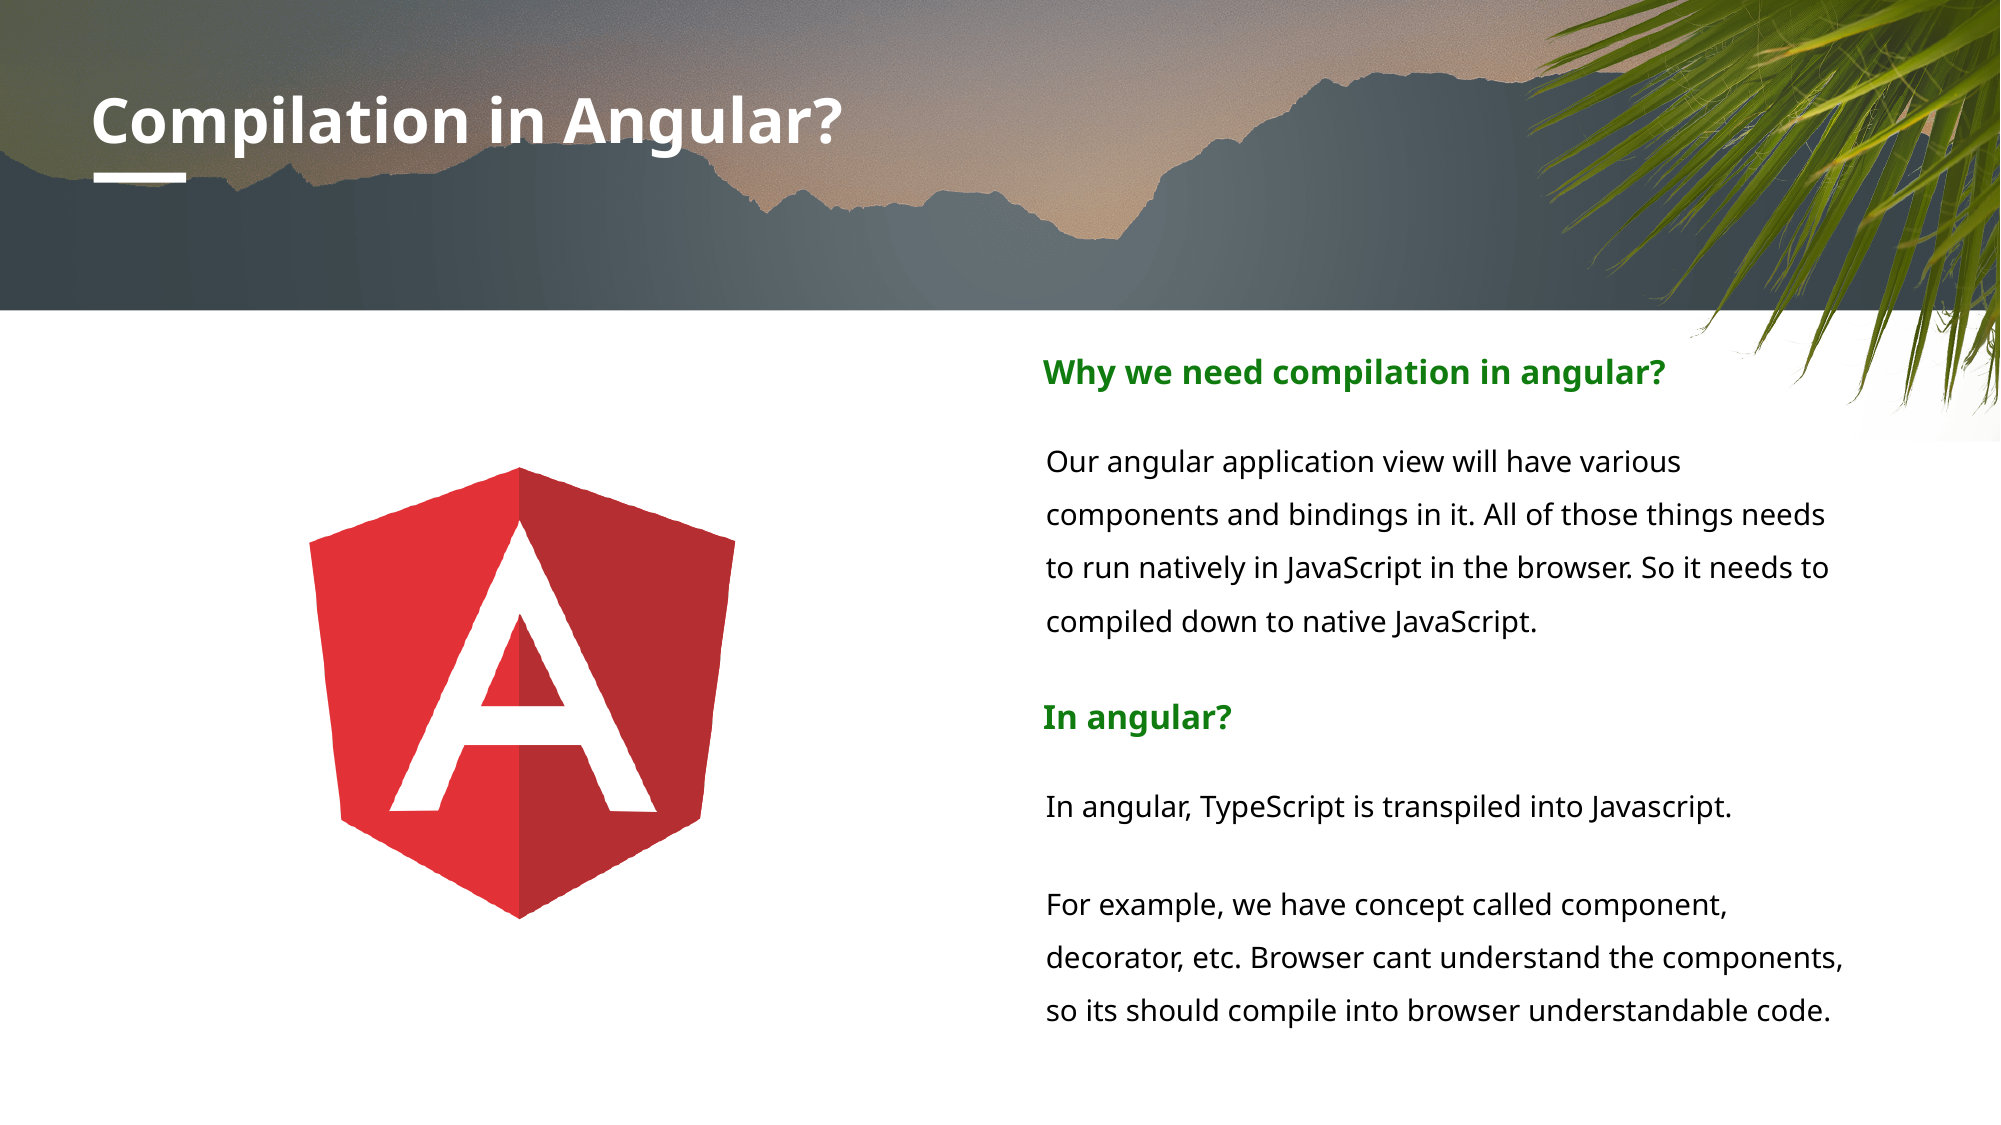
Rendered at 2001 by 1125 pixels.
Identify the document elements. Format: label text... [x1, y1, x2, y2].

list Why we need compilation in angular? Our angular application view will have various components and bindings in it. All of those things needs to run natively in JavaScript in the browser. So it needs to compiled down to native JavaScript. In angular? In angular, TypeScript is transpiled into Javascript. For example, we have concept called component, decorator, etc. Browser cant understand the components, so its should compile into browser understandable code. [1020, 348, 1863, 1066]
title Compilation in Angular? [75, 59, 1839, 188]
picture [309, 466, 736, 920]
picture [0, 0, 2000, 460]
